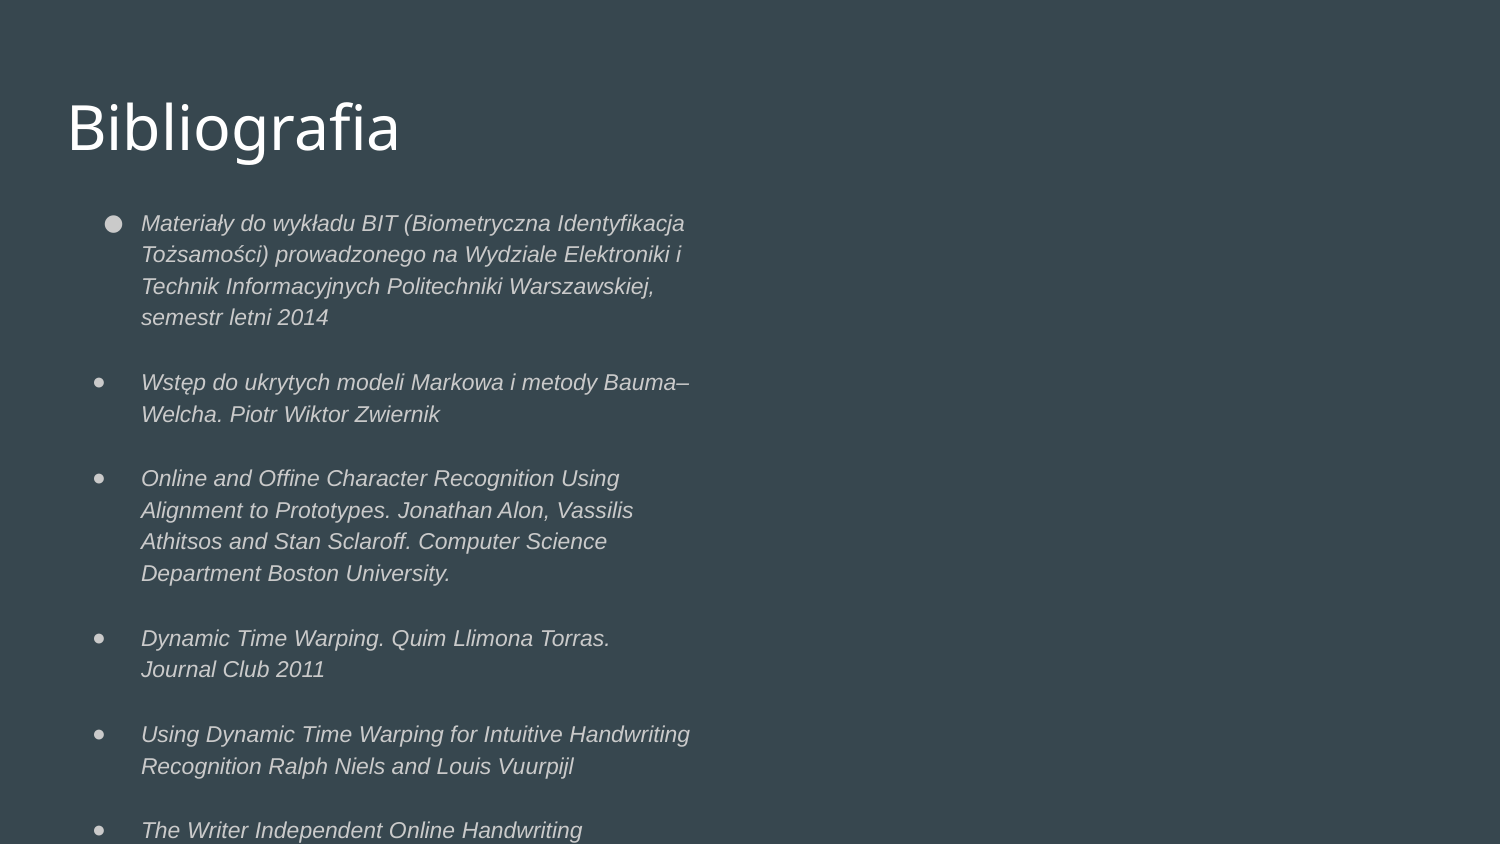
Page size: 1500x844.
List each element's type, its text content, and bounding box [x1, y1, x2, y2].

title Bibliografia [51, 72, 1449, 167]
list Materiały do wykładu BIT (Biometryczna Identyfikacja Tożsamości) prowadzonego na Wydziale Elektroniki i Technik Informacyjnych Politechniki Warszawskiej, semestr letni 2014 Wstęp do ukrytych modeli Markowa i metody Bauma–Welcha. Piotr Wiktor Zwiernik Online and Offine Character Recognition Using Alignment to Prototypes. Jonathan Alon, Vassilis Athitsos and Stan Sclaroff. Computer Science Department Boston University. Dynamic Time Warping. Quim Llimona Torras. Journal Club 2011 Using Dynamic Time Warping for Intuitive Handwriting Recognition Ralph Niels and Louis Vuurpijl The Writer Independent Online Handwriting Recognition System frog on hand and Cluster Generative Statistical Dynamic Time Warping. Claus Bahlmann and Hans Burkhardt [51, 189, 708, 750]
